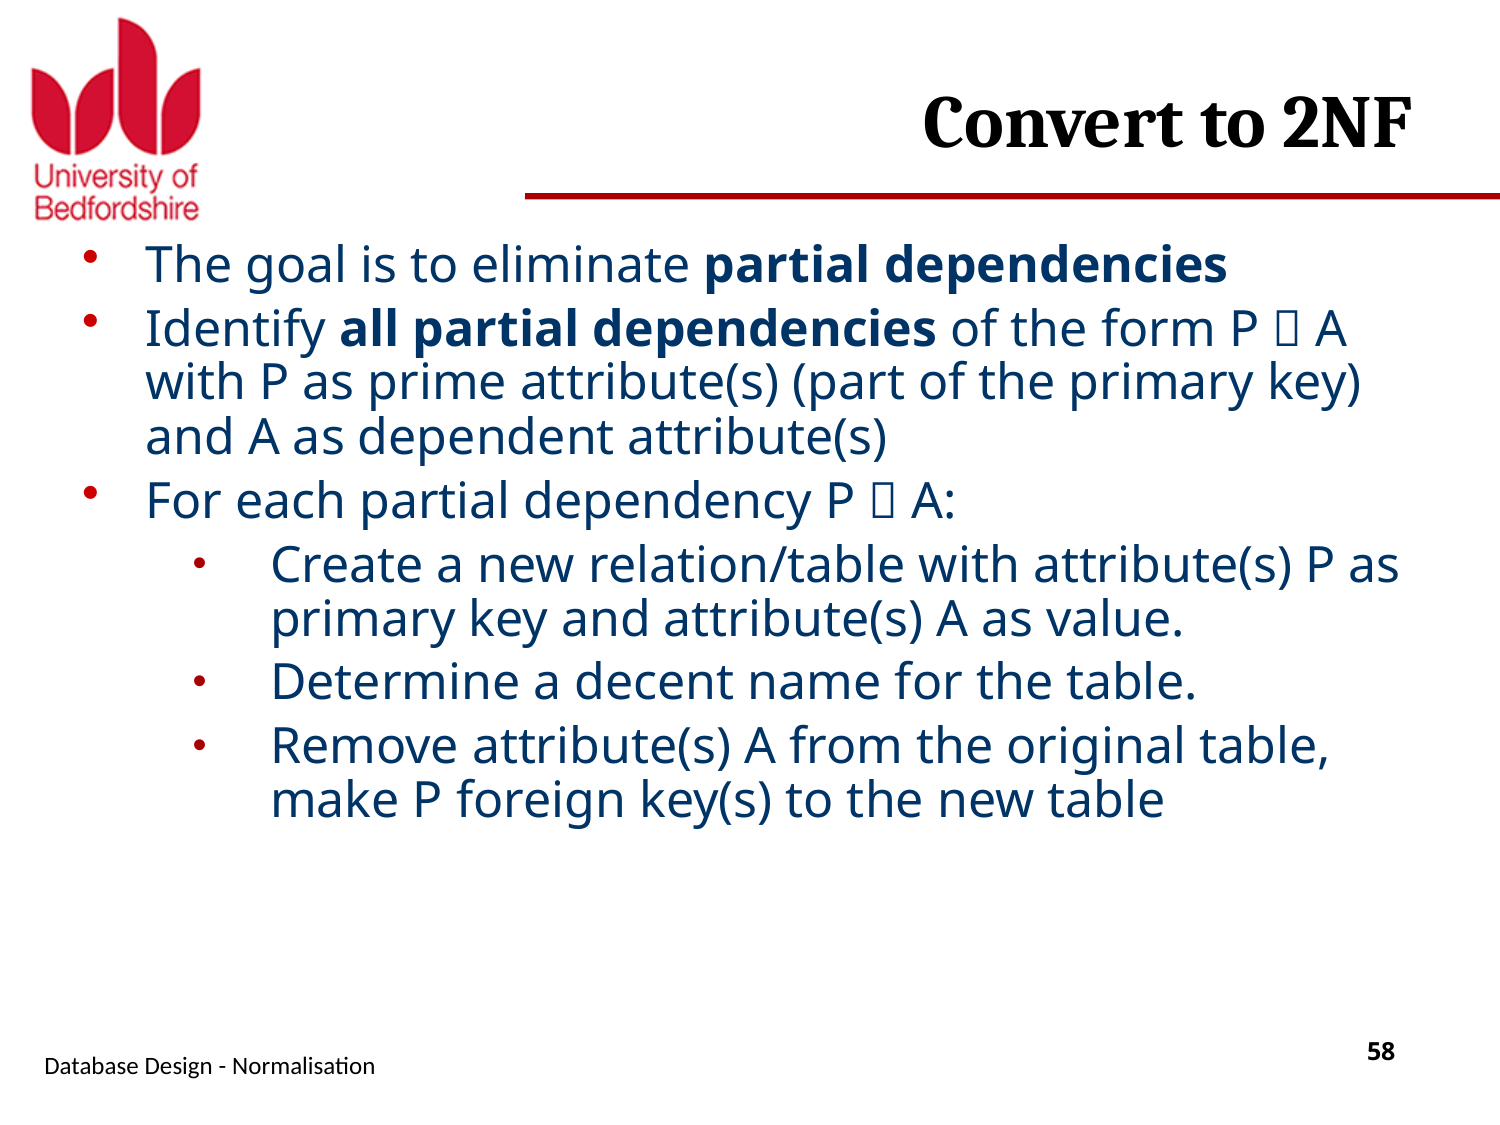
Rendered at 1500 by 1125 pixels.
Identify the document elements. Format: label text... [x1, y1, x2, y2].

picture [0, 0, 237, 236]
title Convert to 2NF [277, 61, 1428, 174]
list The goal is to eliminate partial dependencies Identify all partial dependencies of the form P  A with P as prime attribute(s) (part of the primary key) and A as dependent attribute(s) For each partial dependency P  A: Create a new relation/table with attribute(s) P as primary key and attribute(s) A as value. Determine a decent name for the table. Remove attribute(s) A from the original table, make P foreign key(s) to the new table [67, 231, 1433, 1020]
footer Database Design - Normalisation [29, 1035, 479, 1095]
